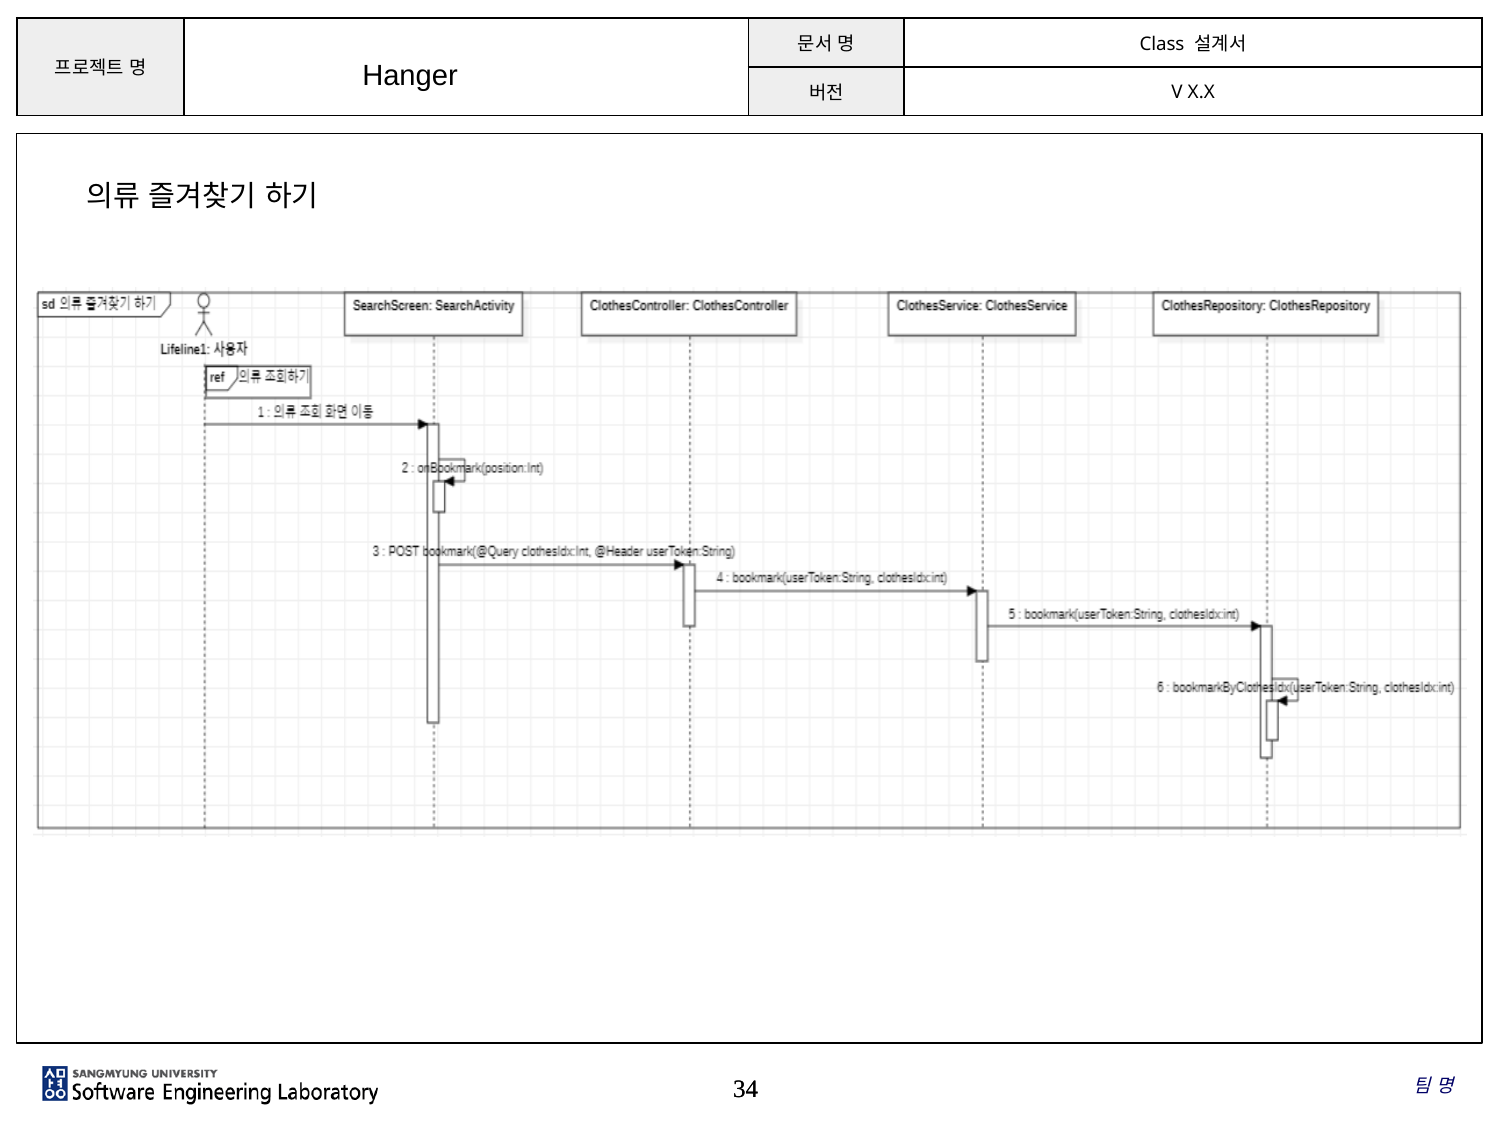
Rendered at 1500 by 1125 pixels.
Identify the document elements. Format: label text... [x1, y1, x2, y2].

picture [42, 1066, 382, 1106]
footer 팀 명 [994, 1060, 1454, 1110]
text_box 의류 즐겨찾기 하기 [71, 170, 372, 220]
picture [33, 287, 1467, 838]
text_box Hanger [347, 49, 524, 134]
